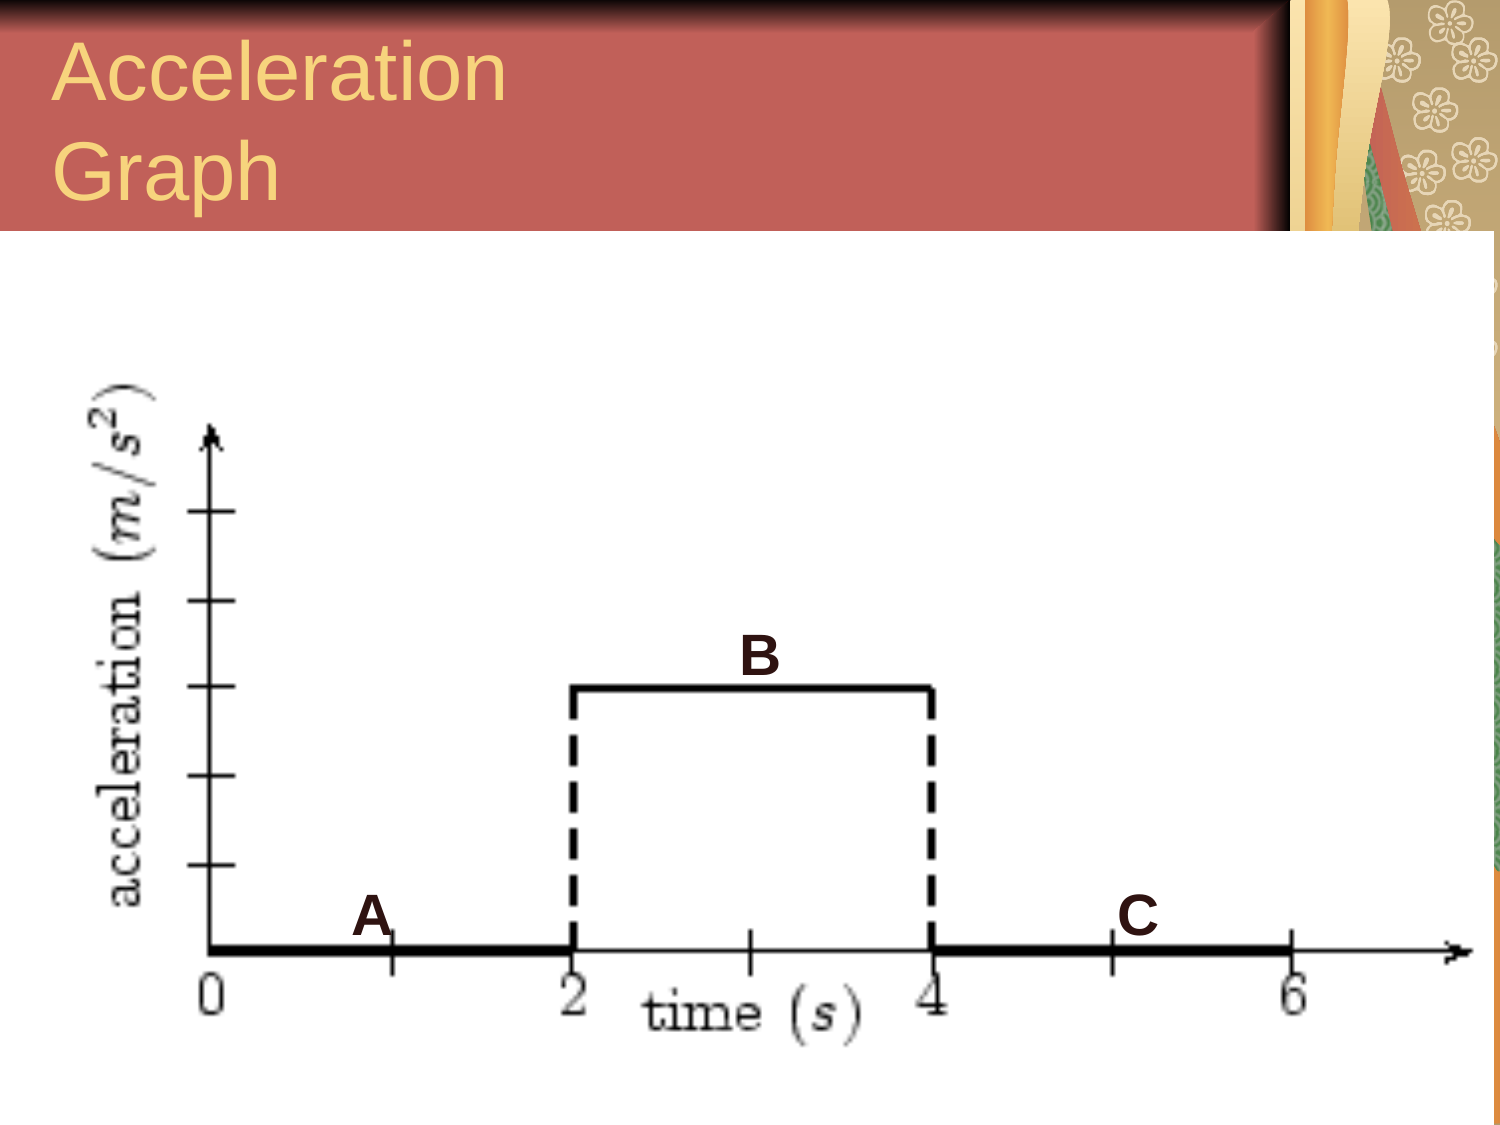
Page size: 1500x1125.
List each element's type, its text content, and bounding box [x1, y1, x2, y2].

title Acceleration Graph [35, 23, 622, 212]
picture [0, 144, 1500, 1125]
